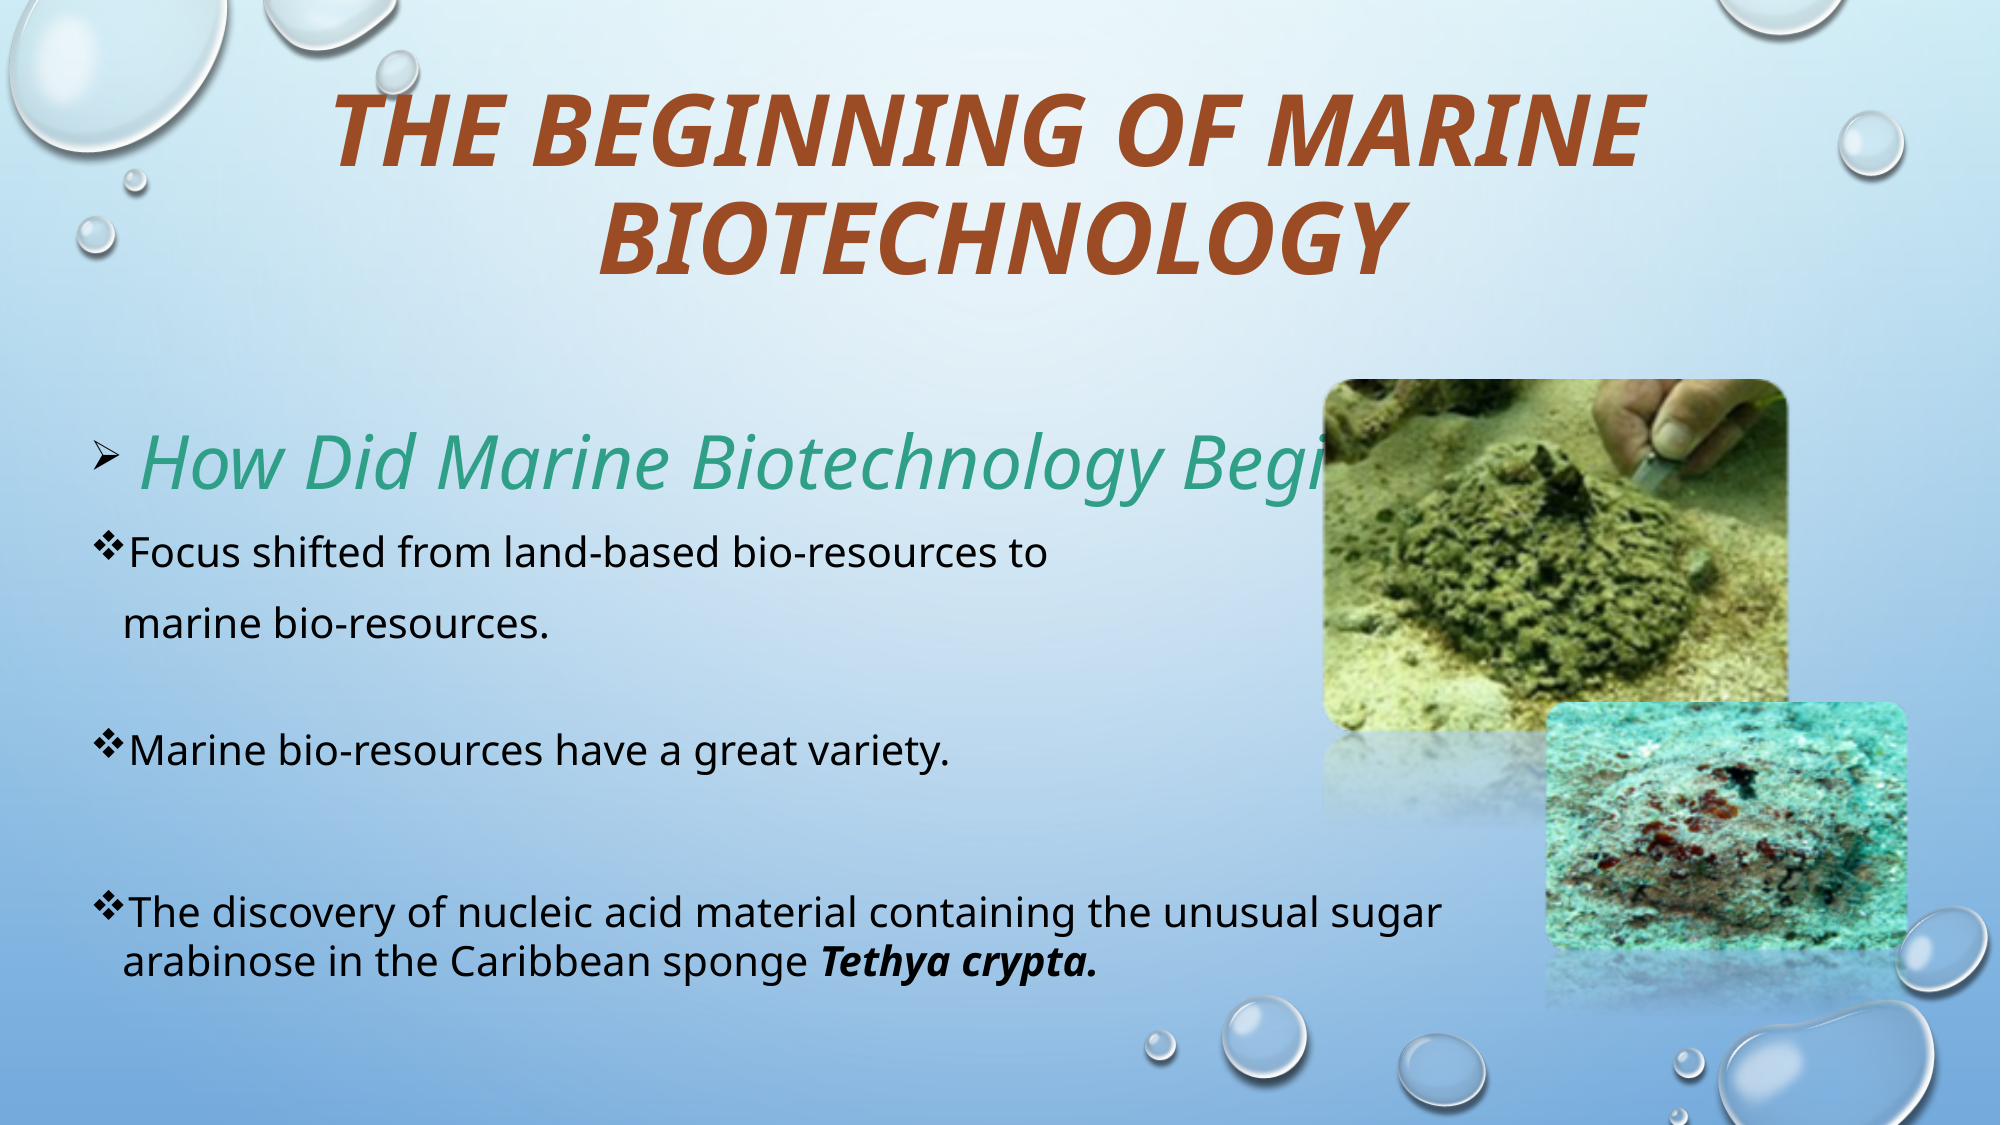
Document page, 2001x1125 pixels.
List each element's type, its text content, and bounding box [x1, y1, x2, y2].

picture [0, 0, 2000, 1125]
title THE BEGINNING OF MARINE BIOTECHNOLOGY [149, 37, 1851, 340]
list How Did Marine Biotechnology Begin?​ Focus shifted from land-based bio-resources to marine bio-resources.​ Marine bio-resources have a great variety​. The discovery of nucleic acid material containing the unusual sugar arabinose in the Caribbean sponge Tethya crypta.​ [75, 362, 1776, 1125]
